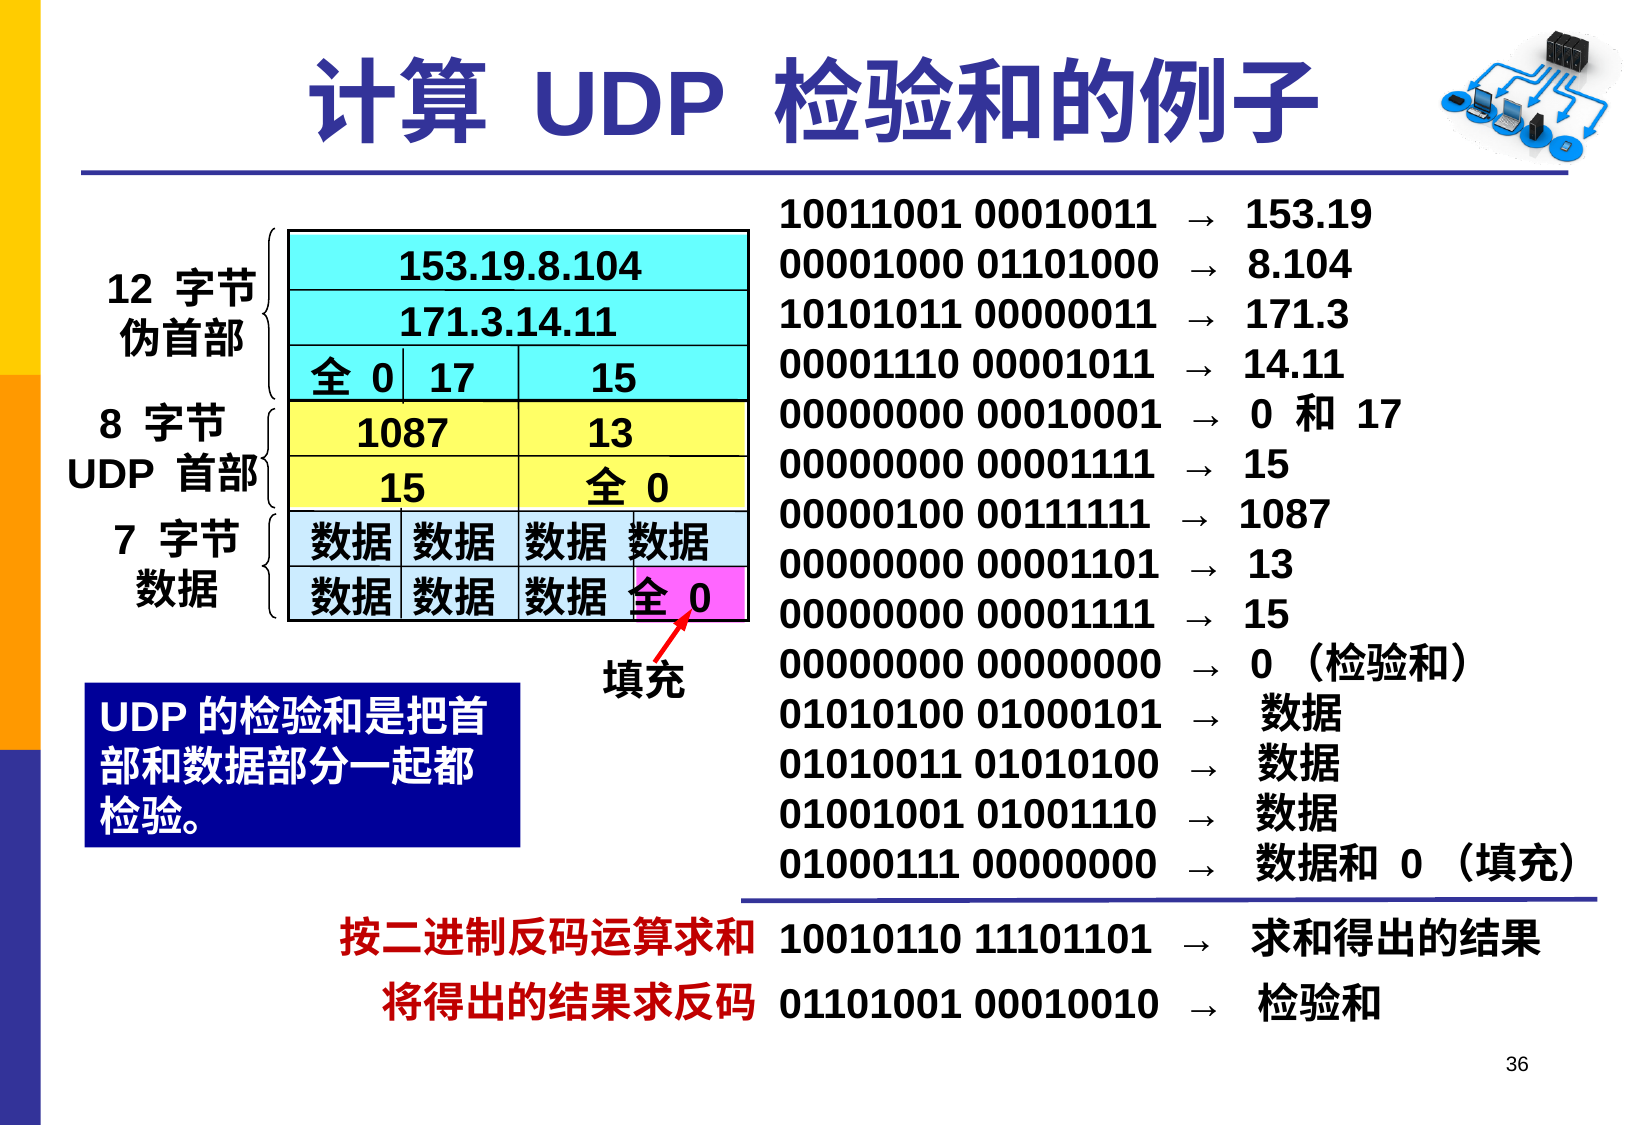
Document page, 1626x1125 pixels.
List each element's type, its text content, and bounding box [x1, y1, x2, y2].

text_box 8 字节 UDP 首部 [52, 389, 275, 505]
text_box [268, 228, 276, 254]
title 计算 UDP 检验和的例子 [81, 30, 1569, 161]
text_box 全 0 17 15 1087 13 15 全 0 数据 数据 数据 数据 数据 数据 数据 全 0 [295, 338, 808, 628]
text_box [586, 608, 702, 712]
text_box 12 字节 伪首部 [89, 254, 276, 369]
text_box 171.3.14.11 [384, 287, 633, 338]
text_box [288, 512, 295, 566]
text_box [288, 567, 295, 621]
text_box 153.19.8.104 [383, 231, 658, 297]
text_box [268, 369, 276, 399]
text_box [270, 408, 276, 508]
text_box 10011001 00010011 → 153.19 00001000 01101000 → 8.104 10101011 00000011 → 171.3 00001110 00001011 → 14.11 00000000 00010001 → 0 和 17 00000000 00001111 → 15 00000100 00111111 → 1087 00000000 00001101 → 13 00000000 00001111 → 15 00000000 00000000 → 0（检验和） 01010100 01000101 → 数据 01010011 01010100 → 数据 01001001 01001110 → 数据 01000111 00000000 → 数据和 0（填充） 10010110 11101101 → 求和得出的结果 01101001 00010010 → 检验和 [764, 179, 1625, 1035]
text_box [288, 290, 384, 345]
text_box [262, 513, 277, 619]
text_box [288, 401, 295, 455]
text_box [288, 456, 295, 511]
text_box [288, 346, 295, 400]
text_box 按二进制反码运算求和 将得出的结果求反码 [324, 903, 773, 1034]
picture [1438, 30, 1624, 165]
text_box UDP的检验和是把首部和数据部分一起都检验。 [84, 682, 521, 848]
text_box [633, 291, 749, 338]
text_box [288, 230, 749, 290]
text_box 7 字节 数据 [98, 505, 257, 620]
slide_number 36 [1164, 1042, 1544, 1118]
